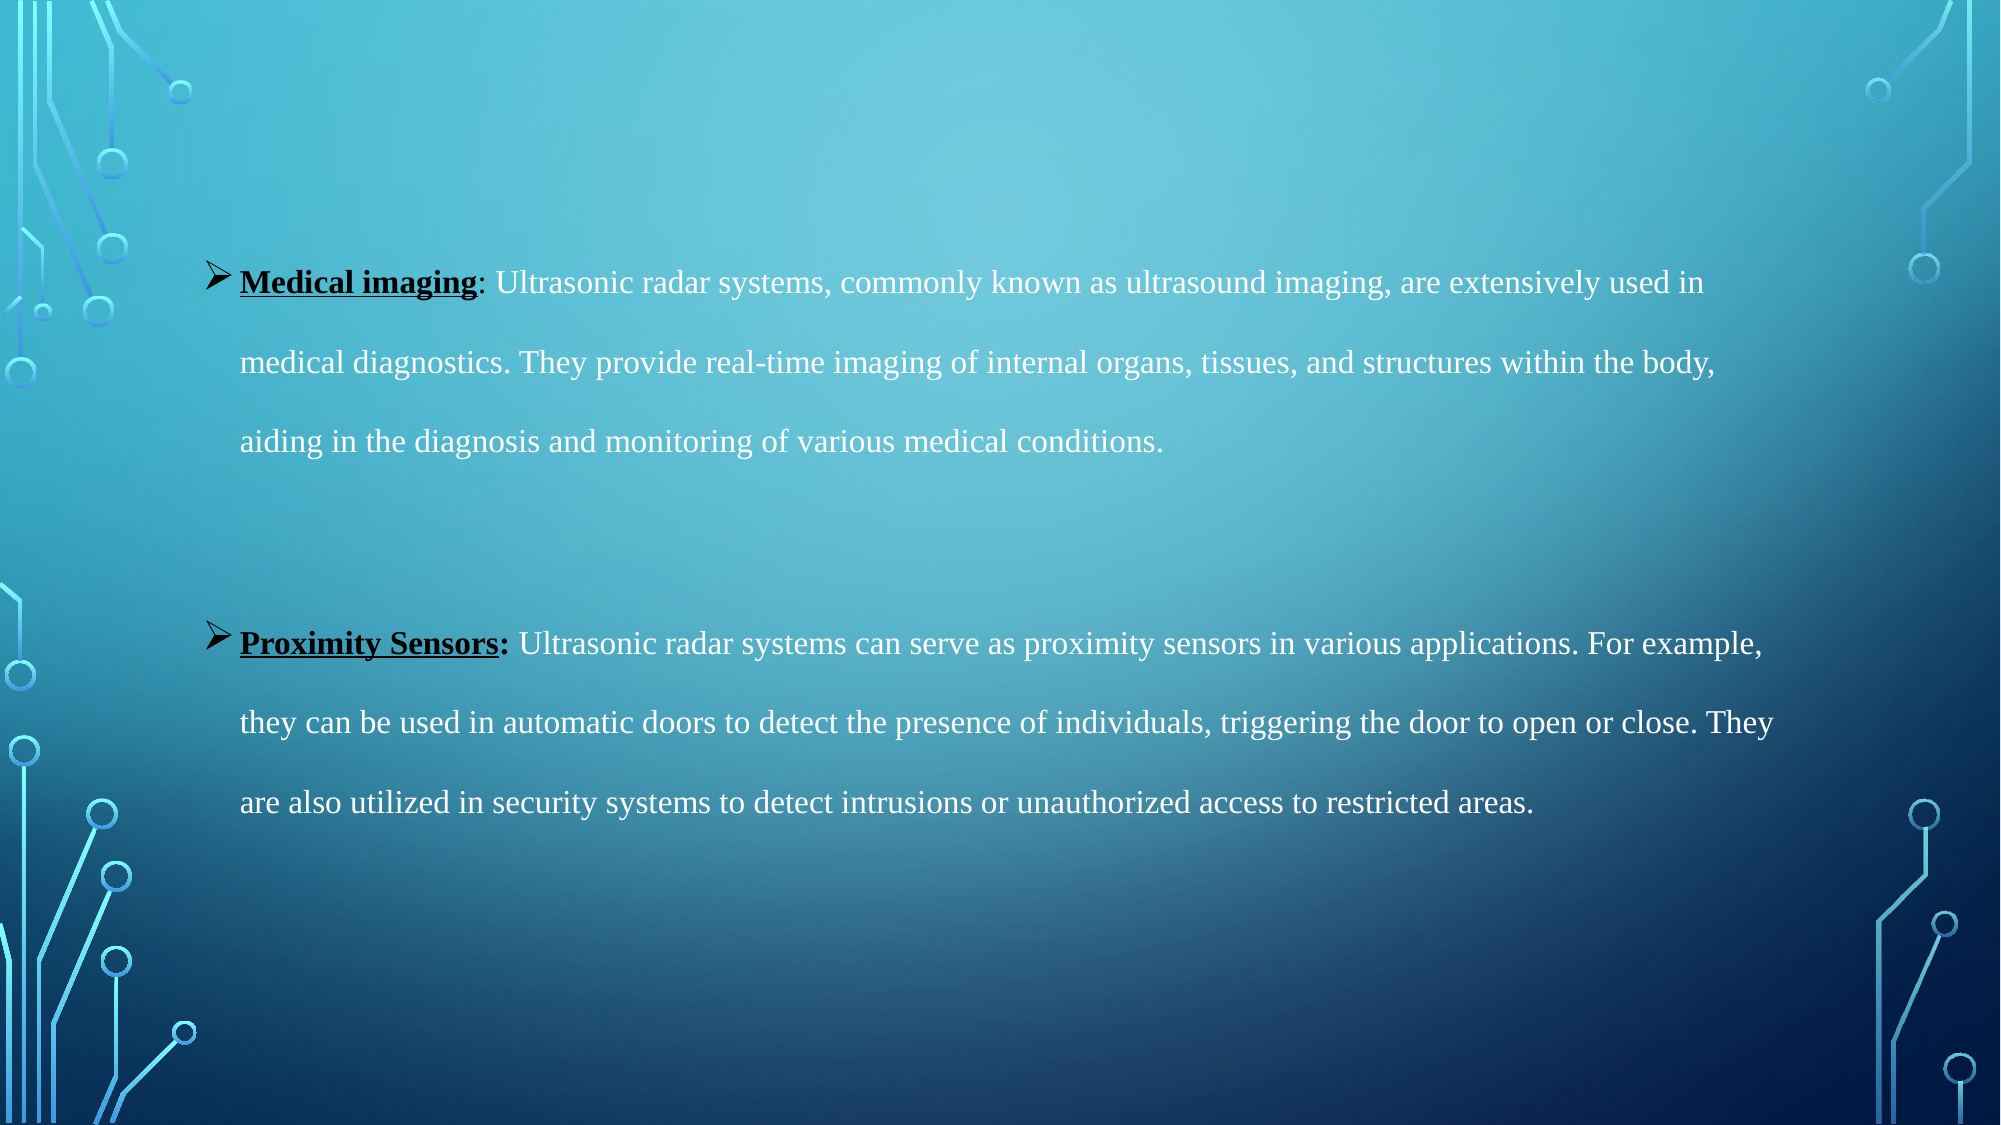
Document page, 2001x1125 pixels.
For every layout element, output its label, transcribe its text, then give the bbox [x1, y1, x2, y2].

list Medical imaging: Ultrasonic radar systems, commonly known as ultrasound imaging, are extensively used in medical diagnostics. They provide real-time imaging of internal organs, tissues, and structures within the body, aiding in the diagnosis and monitoring of various medical conditions. Proximity Sensors: Ultrasonic radar systems can serve as proximity sensors in various applications. For example, they can be used in automatic doors to detect the presence of individuals, triggering the door to open or close. They are also utilized in security systems to detect intrusions or unauthorized access to restricted areas. [187, 212, 1813, 876]
